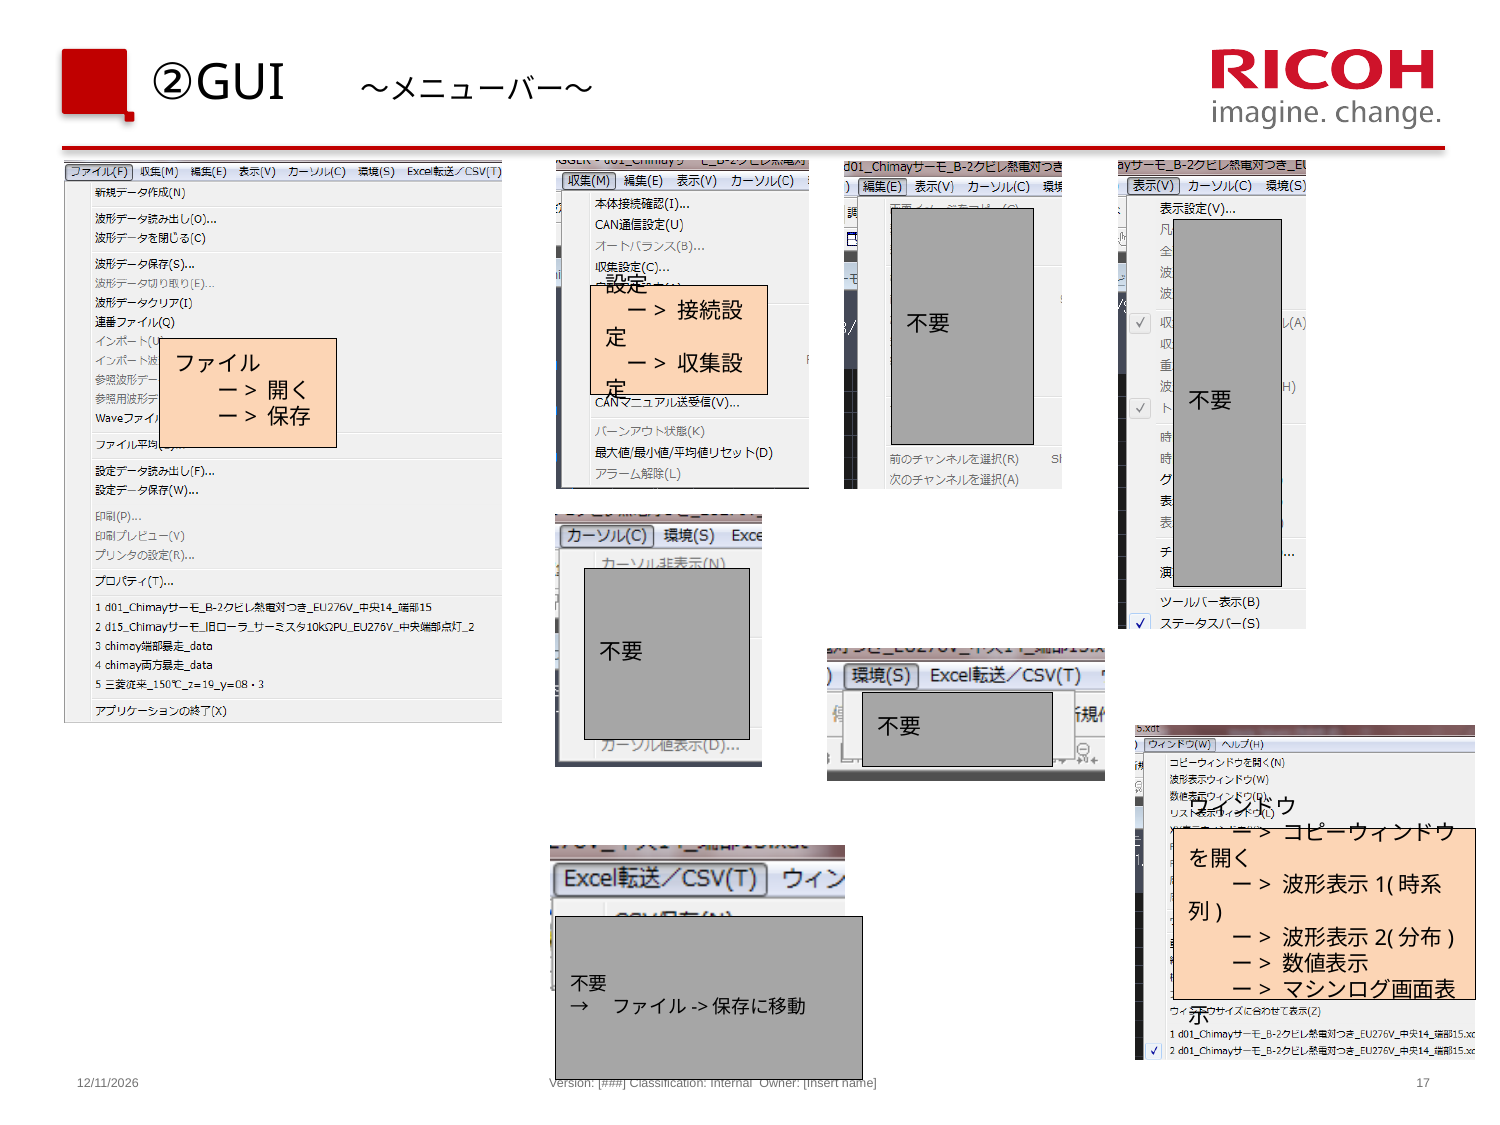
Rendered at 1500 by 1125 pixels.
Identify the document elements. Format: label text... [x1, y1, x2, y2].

picture [844, 161, 1063, 490]
picture [1118, 160, 1306, 629]
picture [1200, 38, 1445, 134]
list ②GUI ～メニューバー～ [135, 30, 809, 135]
picture [1135, 725, 1476, 1060]
picture [549, 845, 845, 991]
picture [826, 648, 1105, 782]
text_box 不要 → ファイル->保存に移動 [555, 916, 863, 1080]
picture [64, 160, 503, 724]
picture [555, 514, 763, 767]
picture [555, 160, 810, 490]
